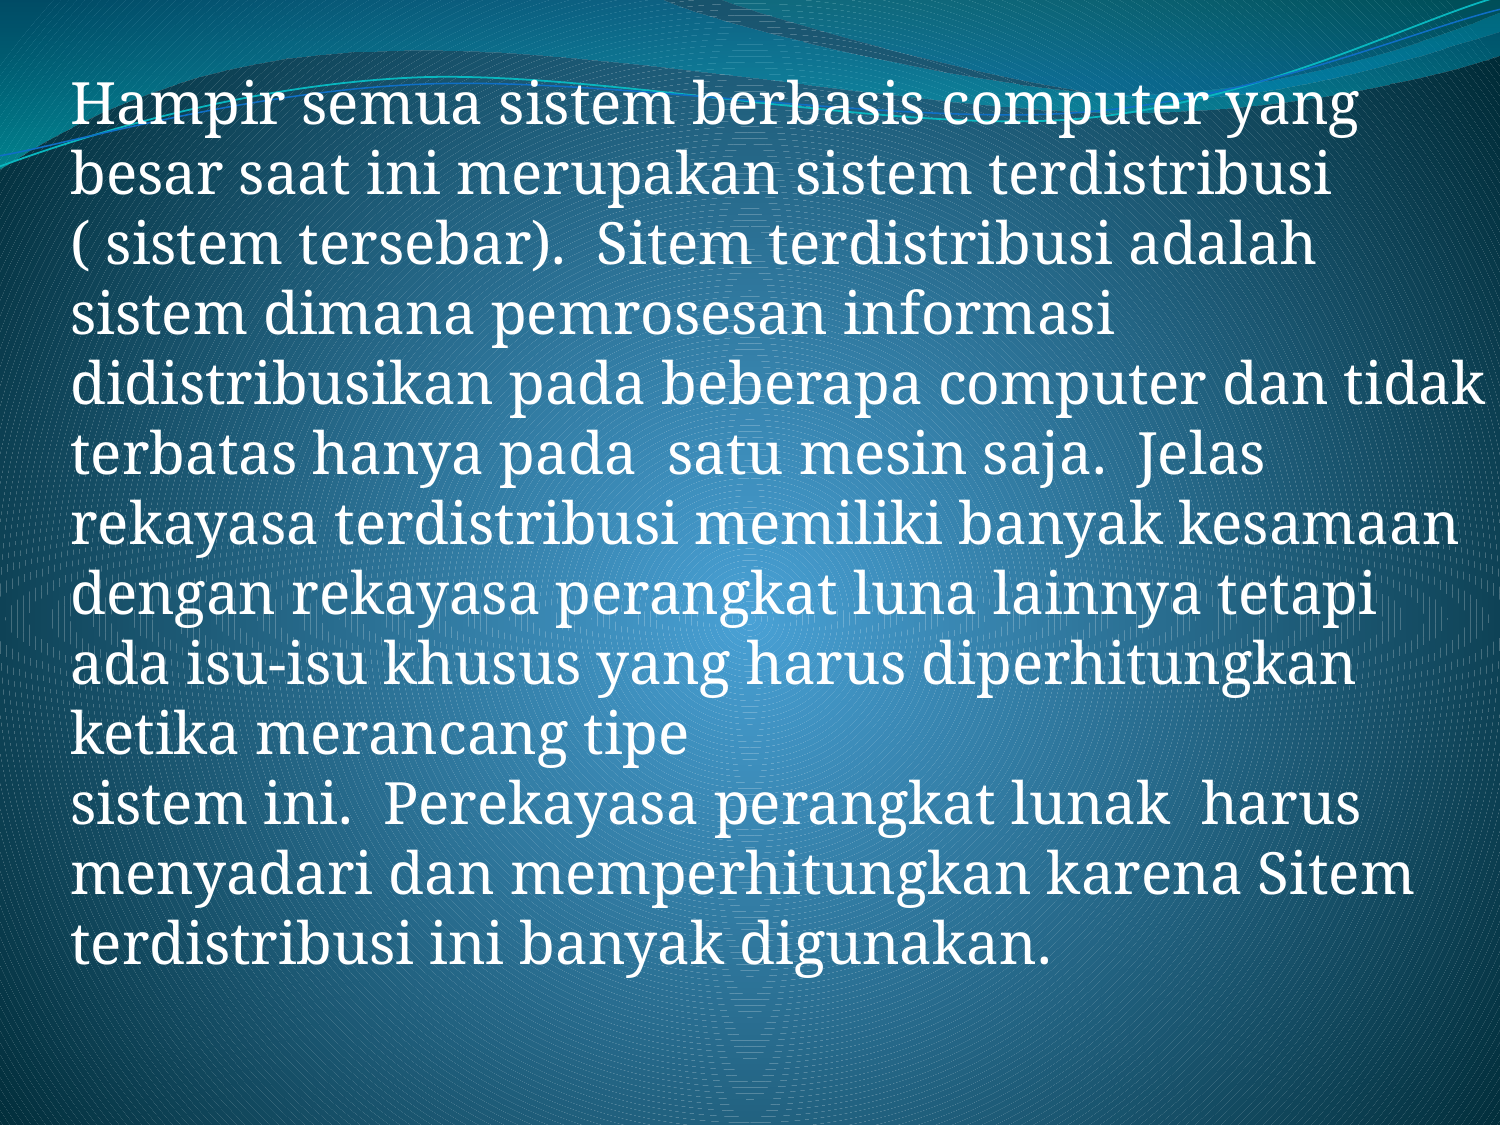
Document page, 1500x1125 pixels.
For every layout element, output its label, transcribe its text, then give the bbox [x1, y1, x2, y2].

subtitle Hampir semua sistem berbasis computer yang besar saat ini merupakan sistem terdistribusi ( sistem tersebar). Sitem terdistribusi adalah sistem dimana pemrosesan informasi didistribusikan pada beberapa computer dan tidak terbatas hanya pada satu mesin saja. Jelas rekayasa terdistribusi memiliki banyak kesamaan dengan rekayasa perangkat luna lainnya tetapi ada isu-isu khusus yang harus diperhitungkan ketika merancang tipe sistem ini. Perekayasa perangkat lunak harus menyadari dan memperhitungkan karena Sitem terdistribusi ini banyak digunakan. [70, 58, 1500, 1055]
